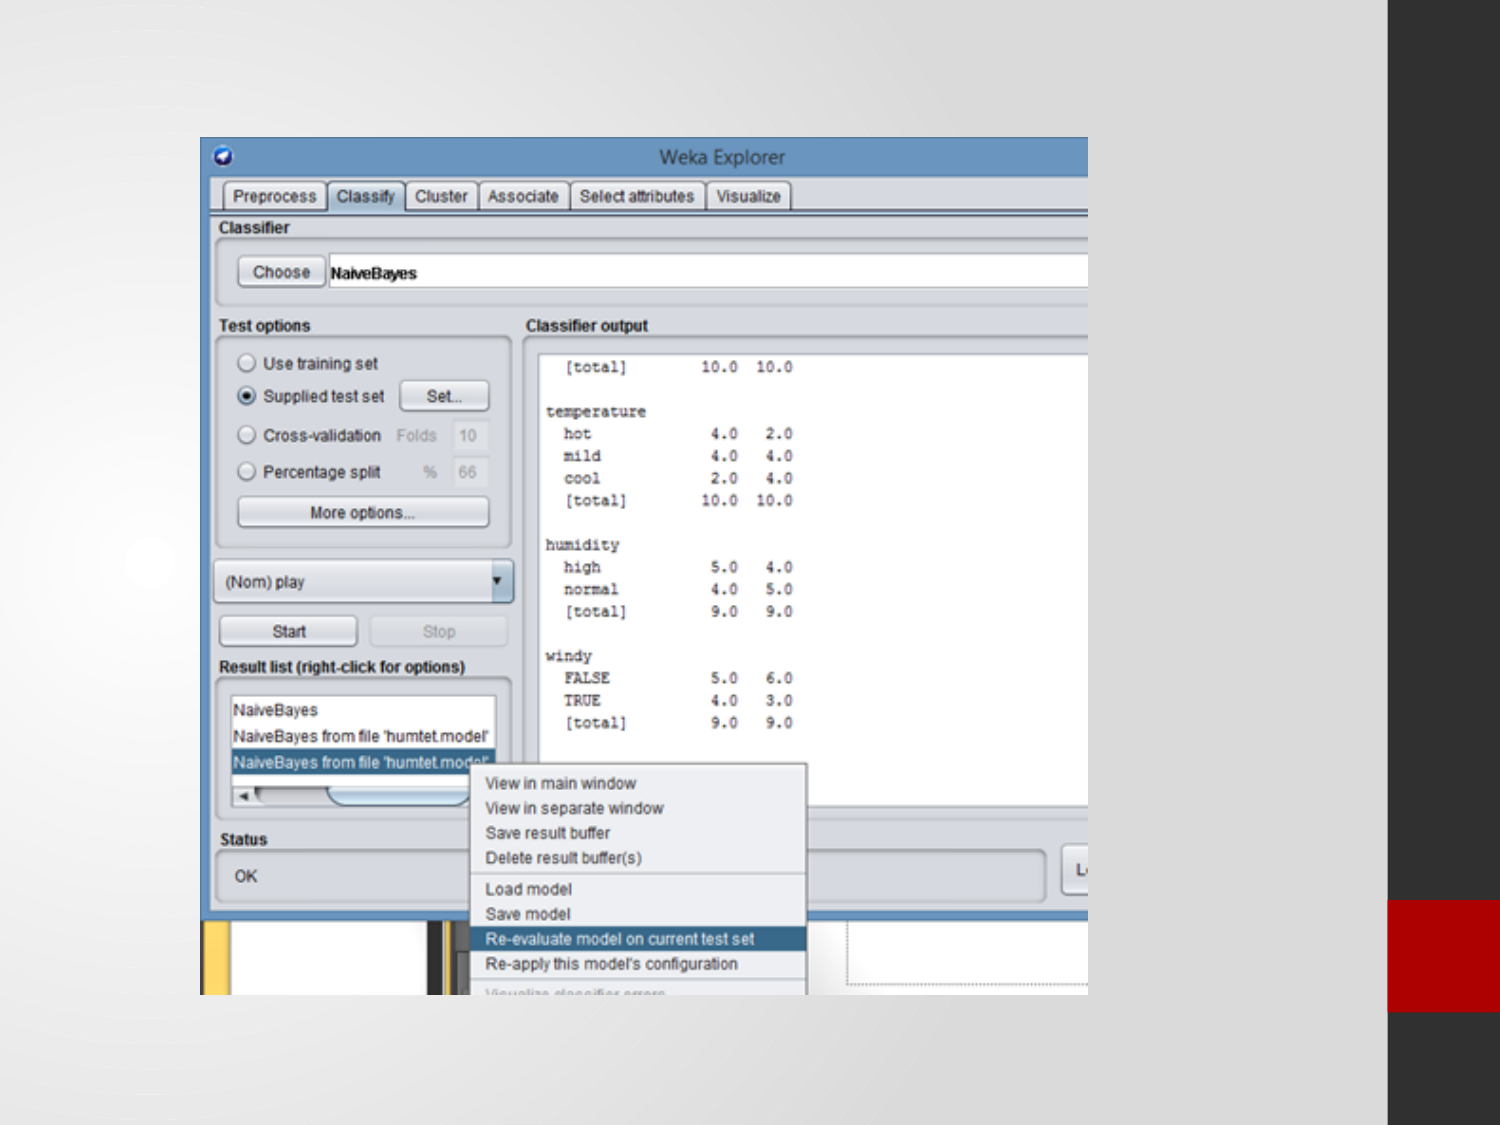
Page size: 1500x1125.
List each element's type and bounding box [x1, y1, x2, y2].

picture [199, 136, 1088, 996]
